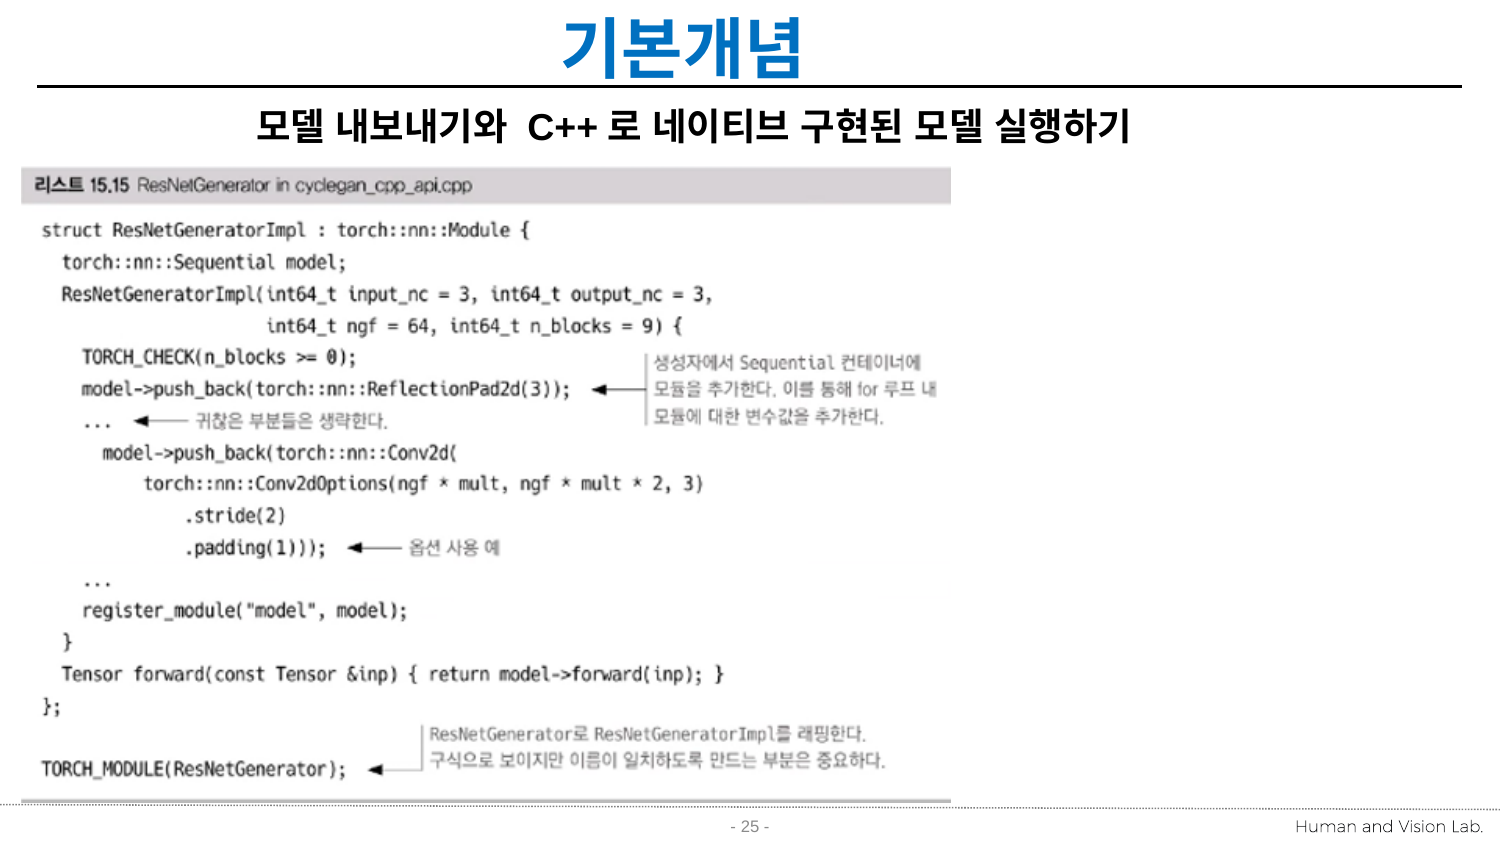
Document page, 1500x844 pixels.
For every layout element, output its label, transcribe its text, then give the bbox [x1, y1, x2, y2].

text_box 기본개념 [485, 0, 881, 95]
picture [1280, 816, 1500, 844]
text_box 모델 내보내기와 C++로 네이티브 구현된 모델 실행하기 [241, 95, 1211, 156]
picture [20, 165, 951, 803]
slide_number - 25 - [581, 811, 919, 841]
